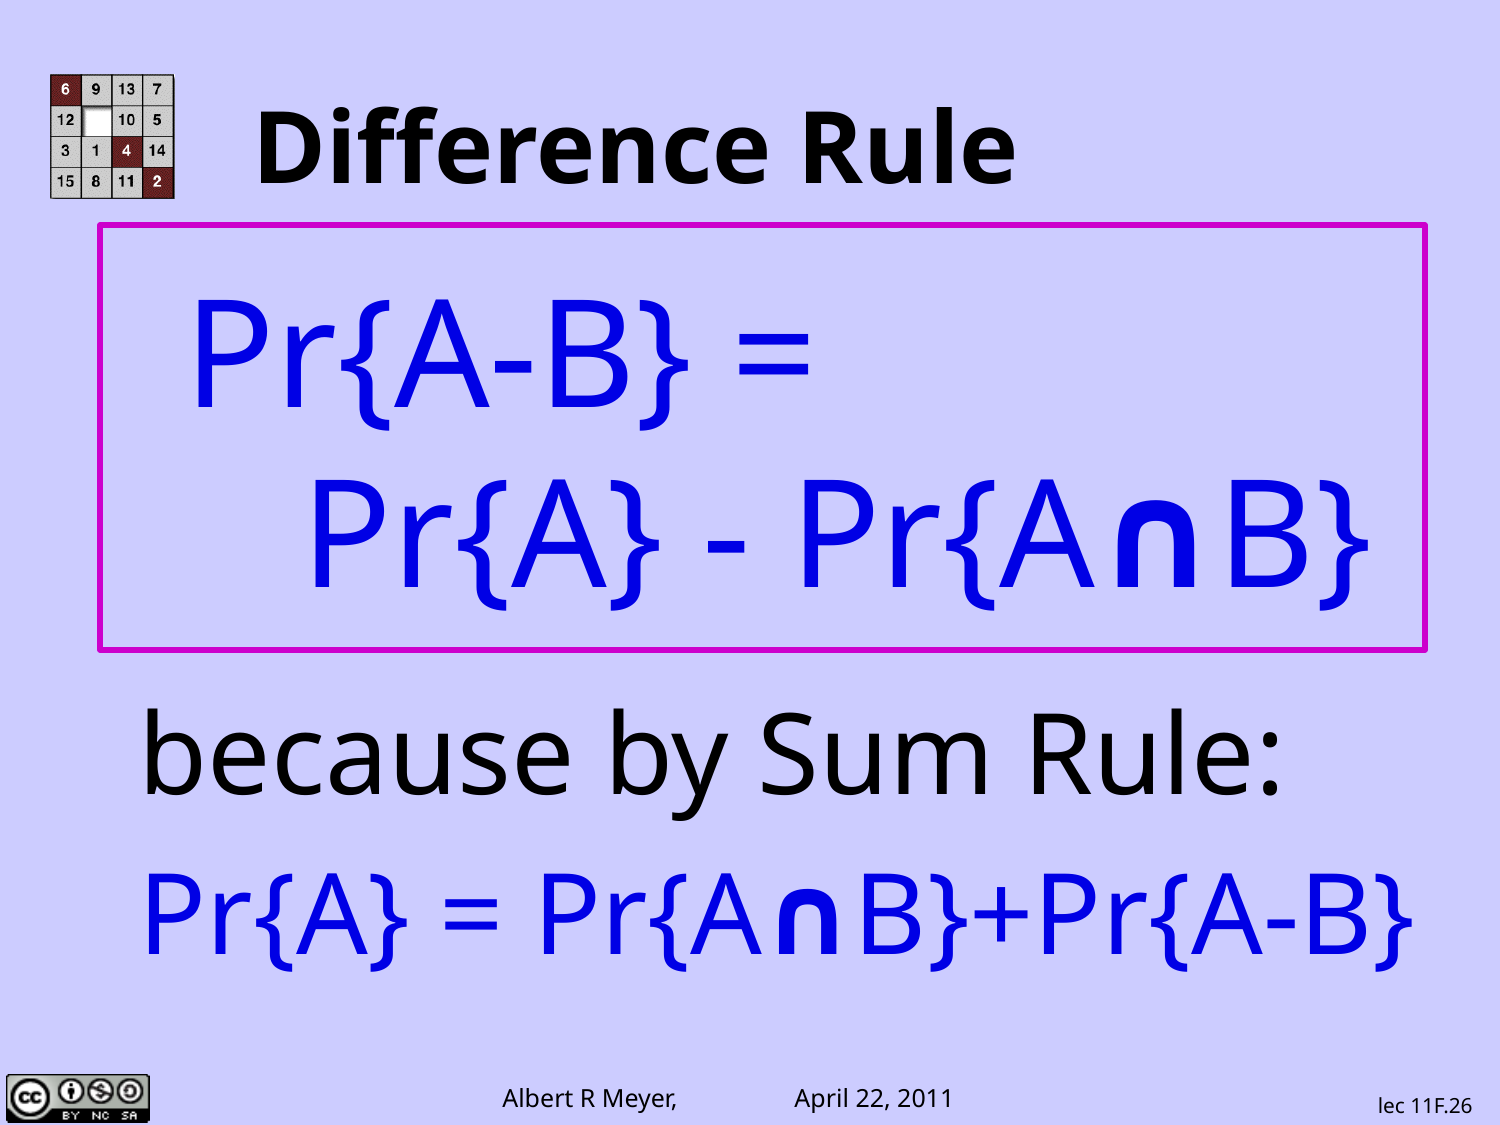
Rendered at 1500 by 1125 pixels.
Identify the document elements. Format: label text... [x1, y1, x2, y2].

title Difference Rule [237, 49, 1476, 238]
picture [50, 74, 175, 199]
text_box because by Sum Rule: Pr{A} = Pr{A∩B}+Pr{A-B} [124, 675, 1431, 985]
picture [6, 1074, 150, 1123]
text_box [98, 223, 1427, 652]
text_box lec 11F.26 [1049, 1084, 1488, 1125]
